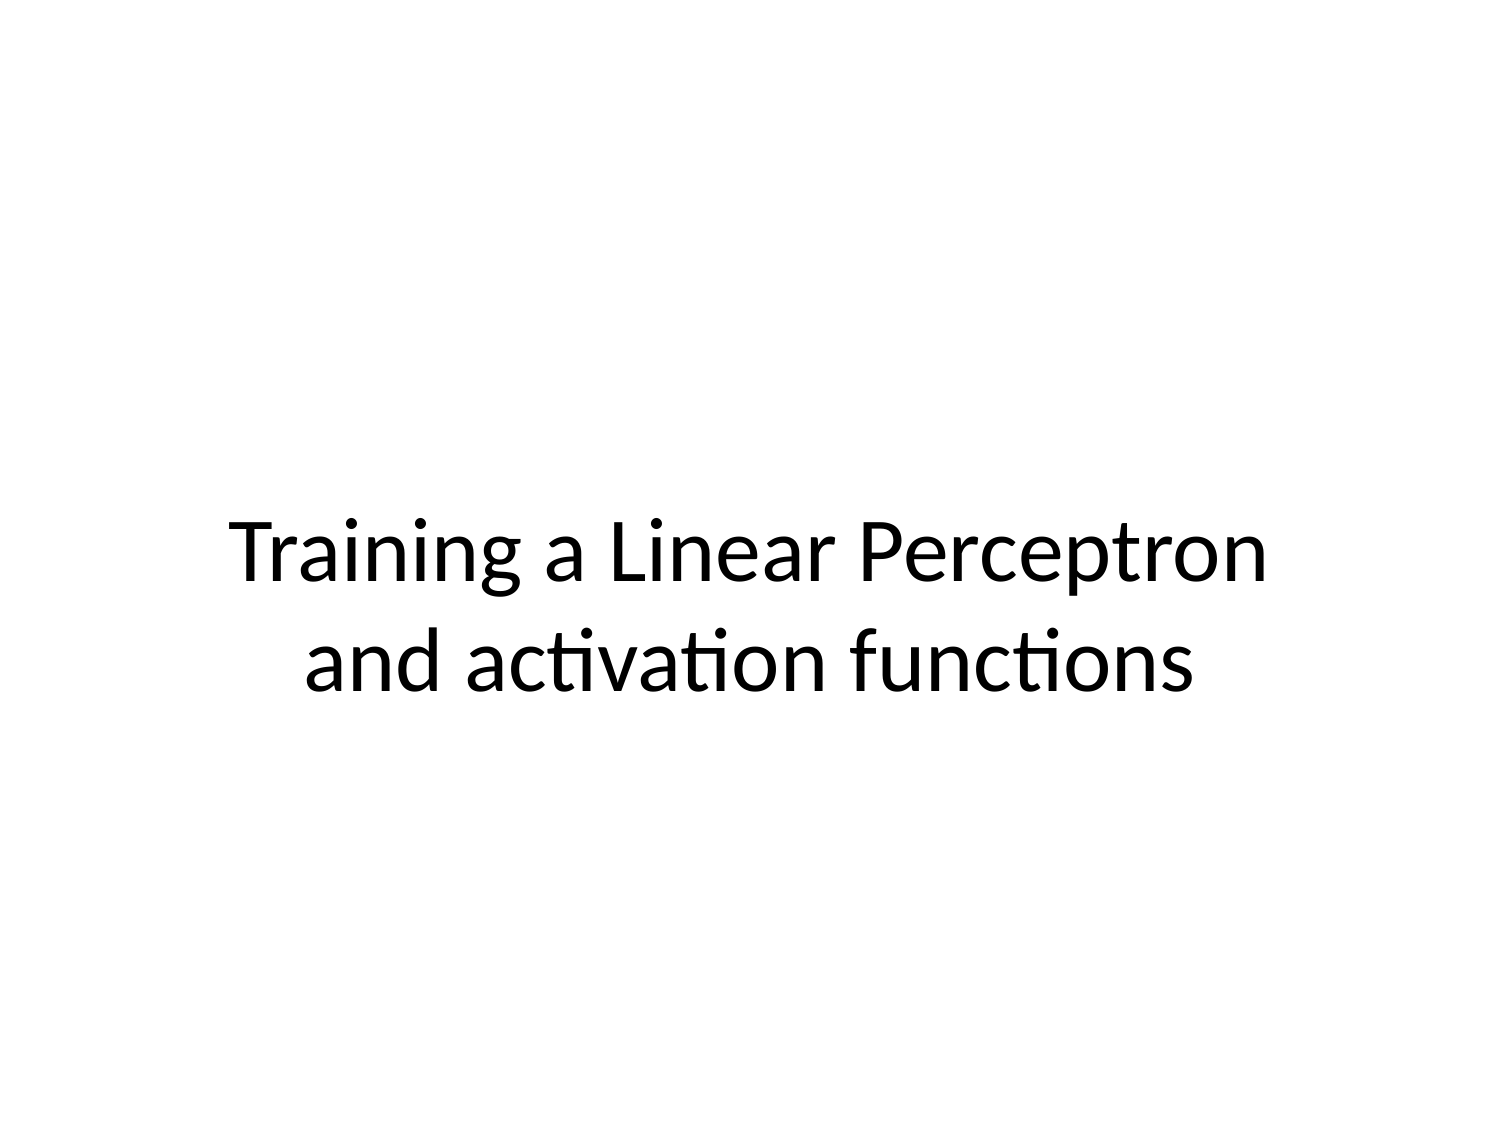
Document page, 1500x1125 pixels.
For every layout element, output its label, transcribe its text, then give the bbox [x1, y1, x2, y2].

title Training a Linear Perceptron and activation functions [112, 450, 1388, 750]
